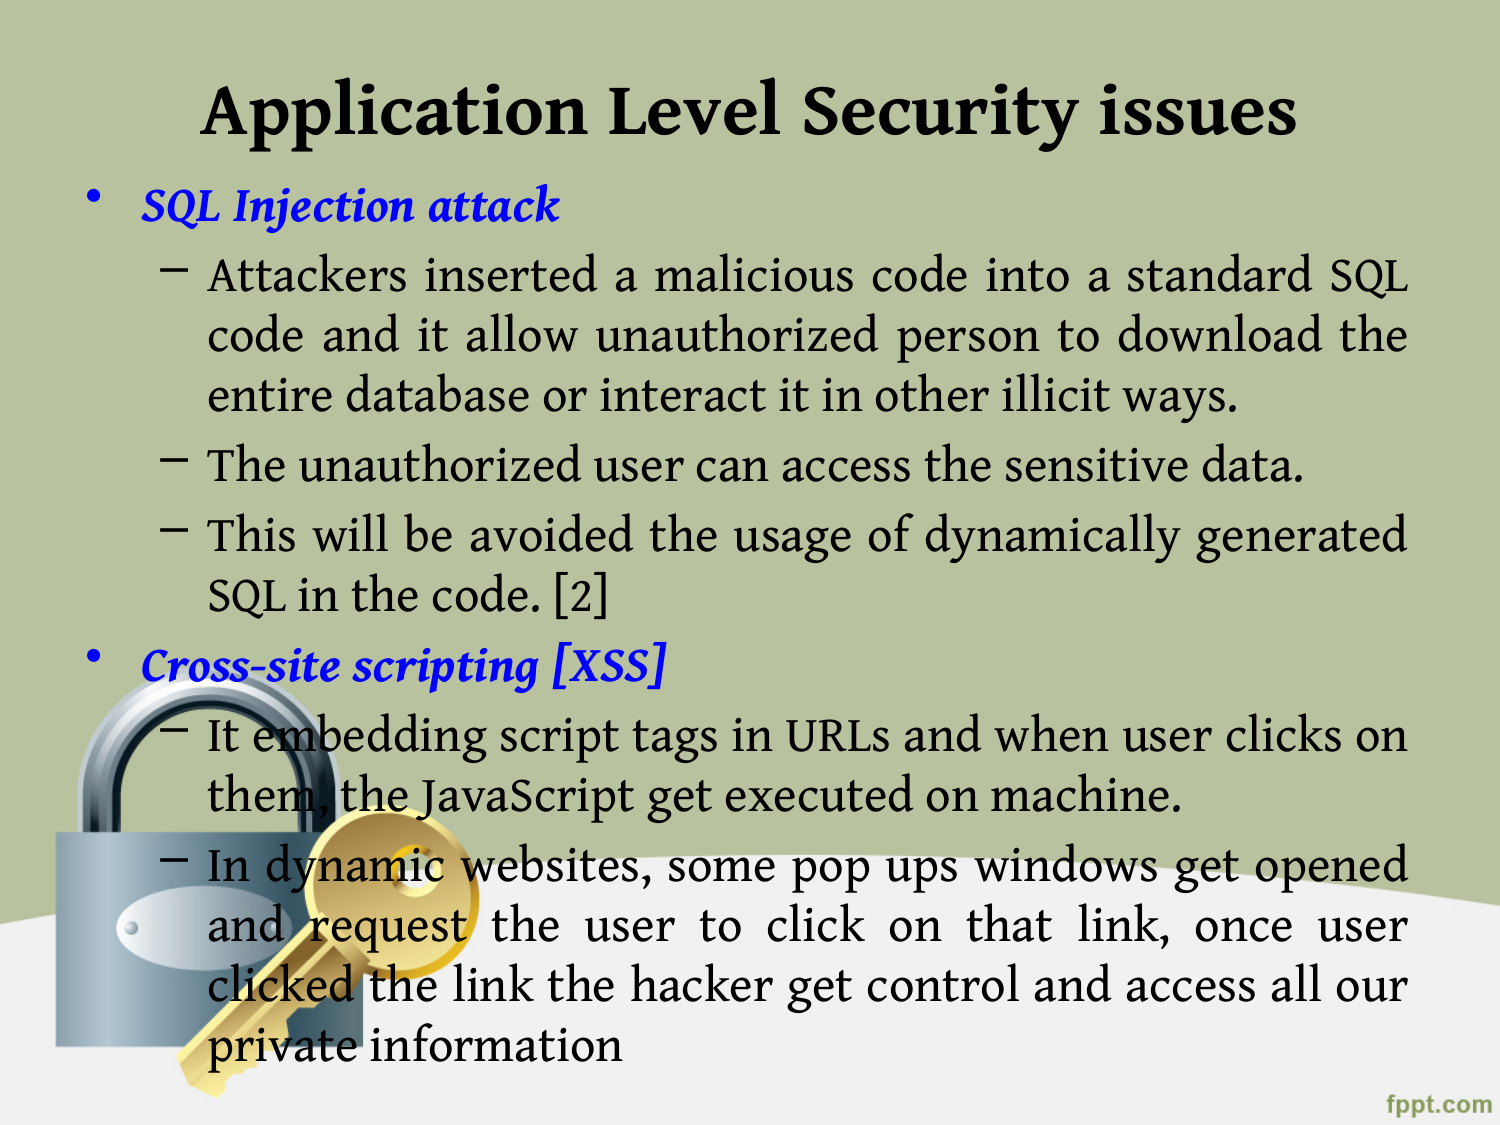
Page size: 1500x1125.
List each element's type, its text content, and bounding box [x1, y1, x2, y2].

list SQL Injection attack Attackers inserted a malicious code into a standard SQL code and it allow unauthorized person to download the entire database or interact it in other illicit ways. The unauthorized user can access the sensitive data. This will be avoided the usage of dynamically generated SQL in the code. [2] Cross-site scripting [XSS] It embedding script tags in URLs and when user clicks on them, the JavaScript get executed on machine. In dynamic websites, some pop ups windows get opened and request the user to click on that link, once user clicked the link the hacker get control and access all our private information [70, 163, 1426, 1091]
picture [0, 0, 1500, 1125]
title Application Level Security issues [74, 44, 1426, 165]
